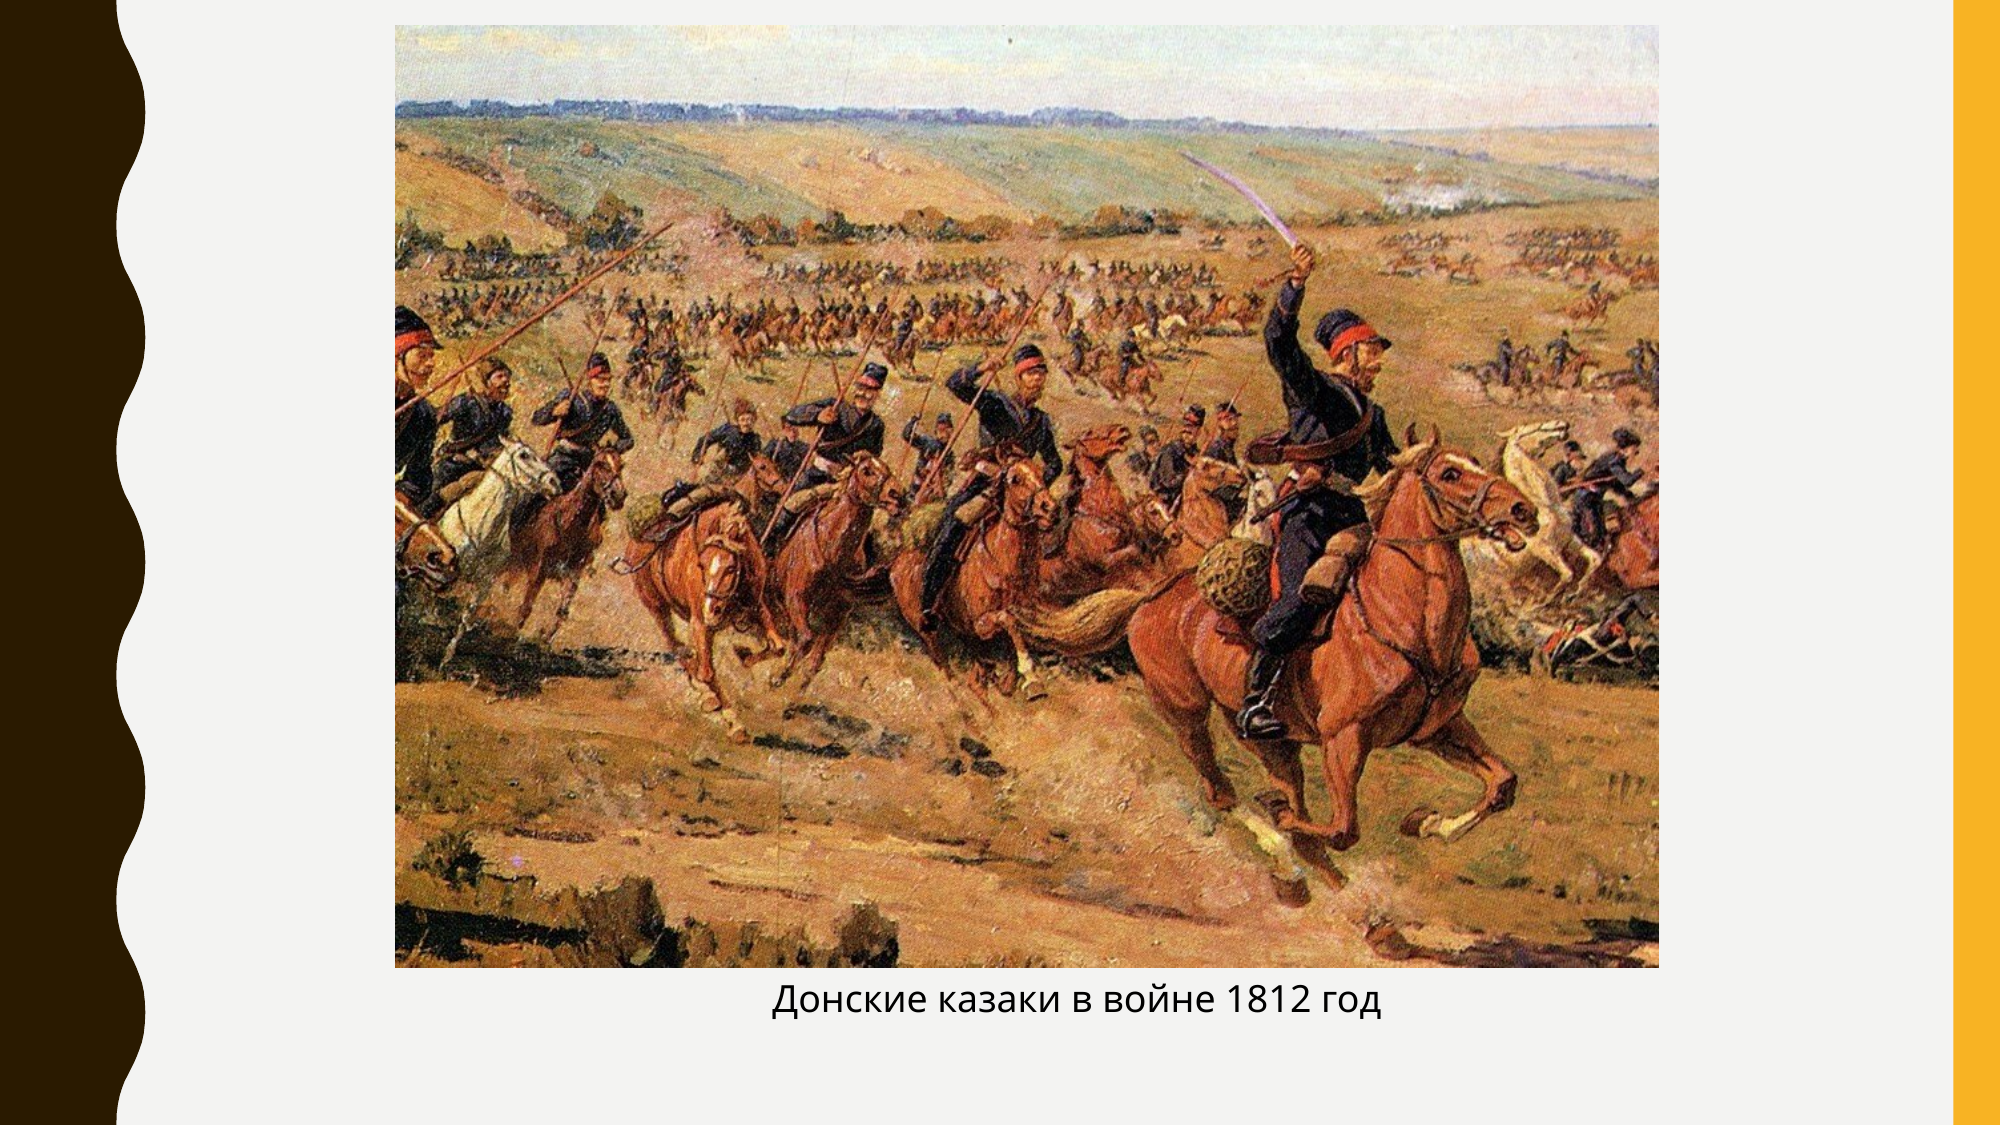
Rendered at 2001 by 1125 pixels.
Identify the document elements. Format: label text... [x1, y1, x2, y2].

picture [395, 25, 1659, 968]
text_box Донские казаки в войне 1812 год [757, 968, 1502, 1028]
